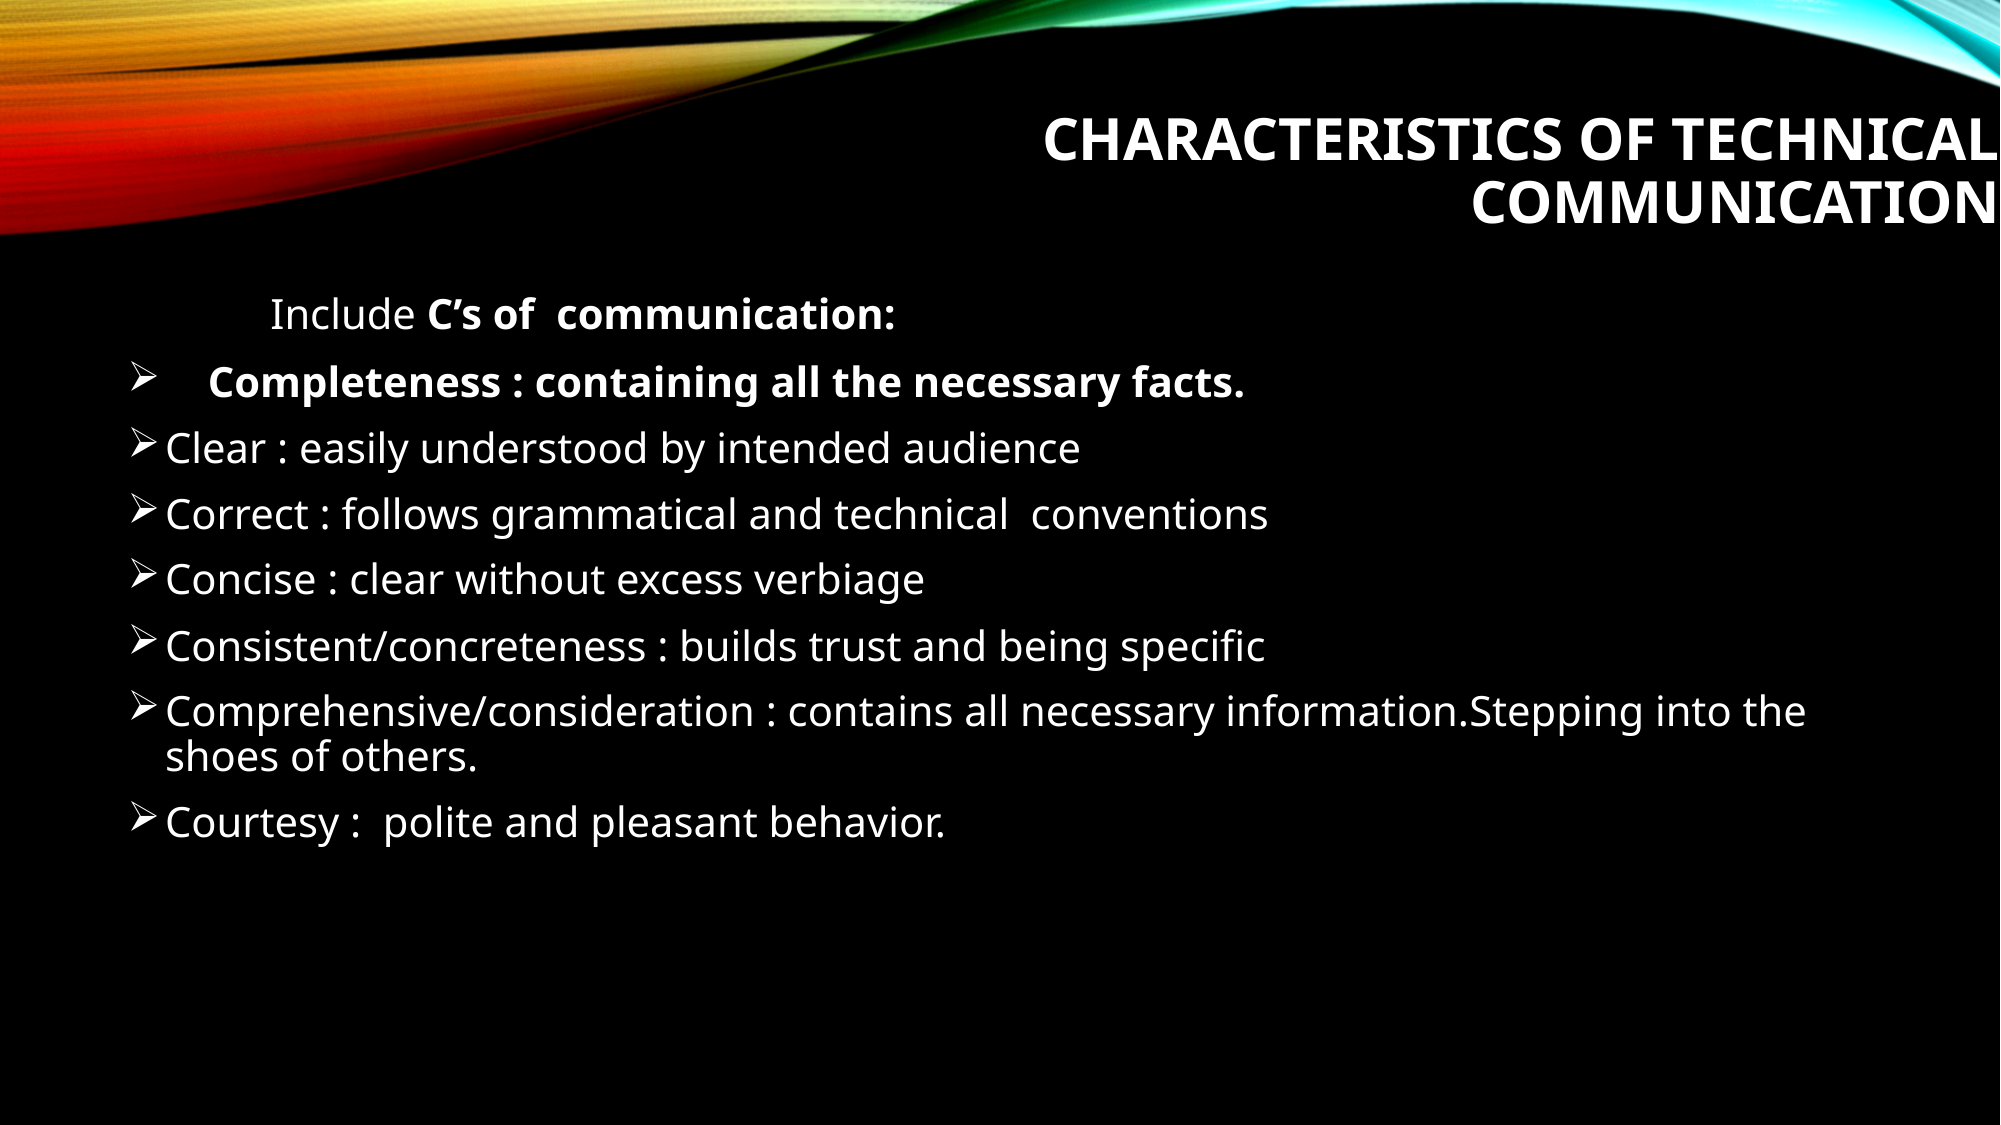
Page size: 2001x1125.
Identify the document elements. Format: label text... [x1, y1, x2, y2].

picture [0, 0, 2000, 237]
list Include C’s of communication: Completeness : containing all the necessary facts. Clear : easily understood by intended audience Correct : follows grammatical and technical conventions Concise : clear without excess verbiage Consistent/concreteness : builds trust and being specific Comprehensive/consideration : contains all necessary information.Stepping into the shoes of others. Courtesy : polite and pleasant behavior. [112, 278, 1922, 927]
title Characteristics of Technical Communication [27, 66, 2000, 279]
